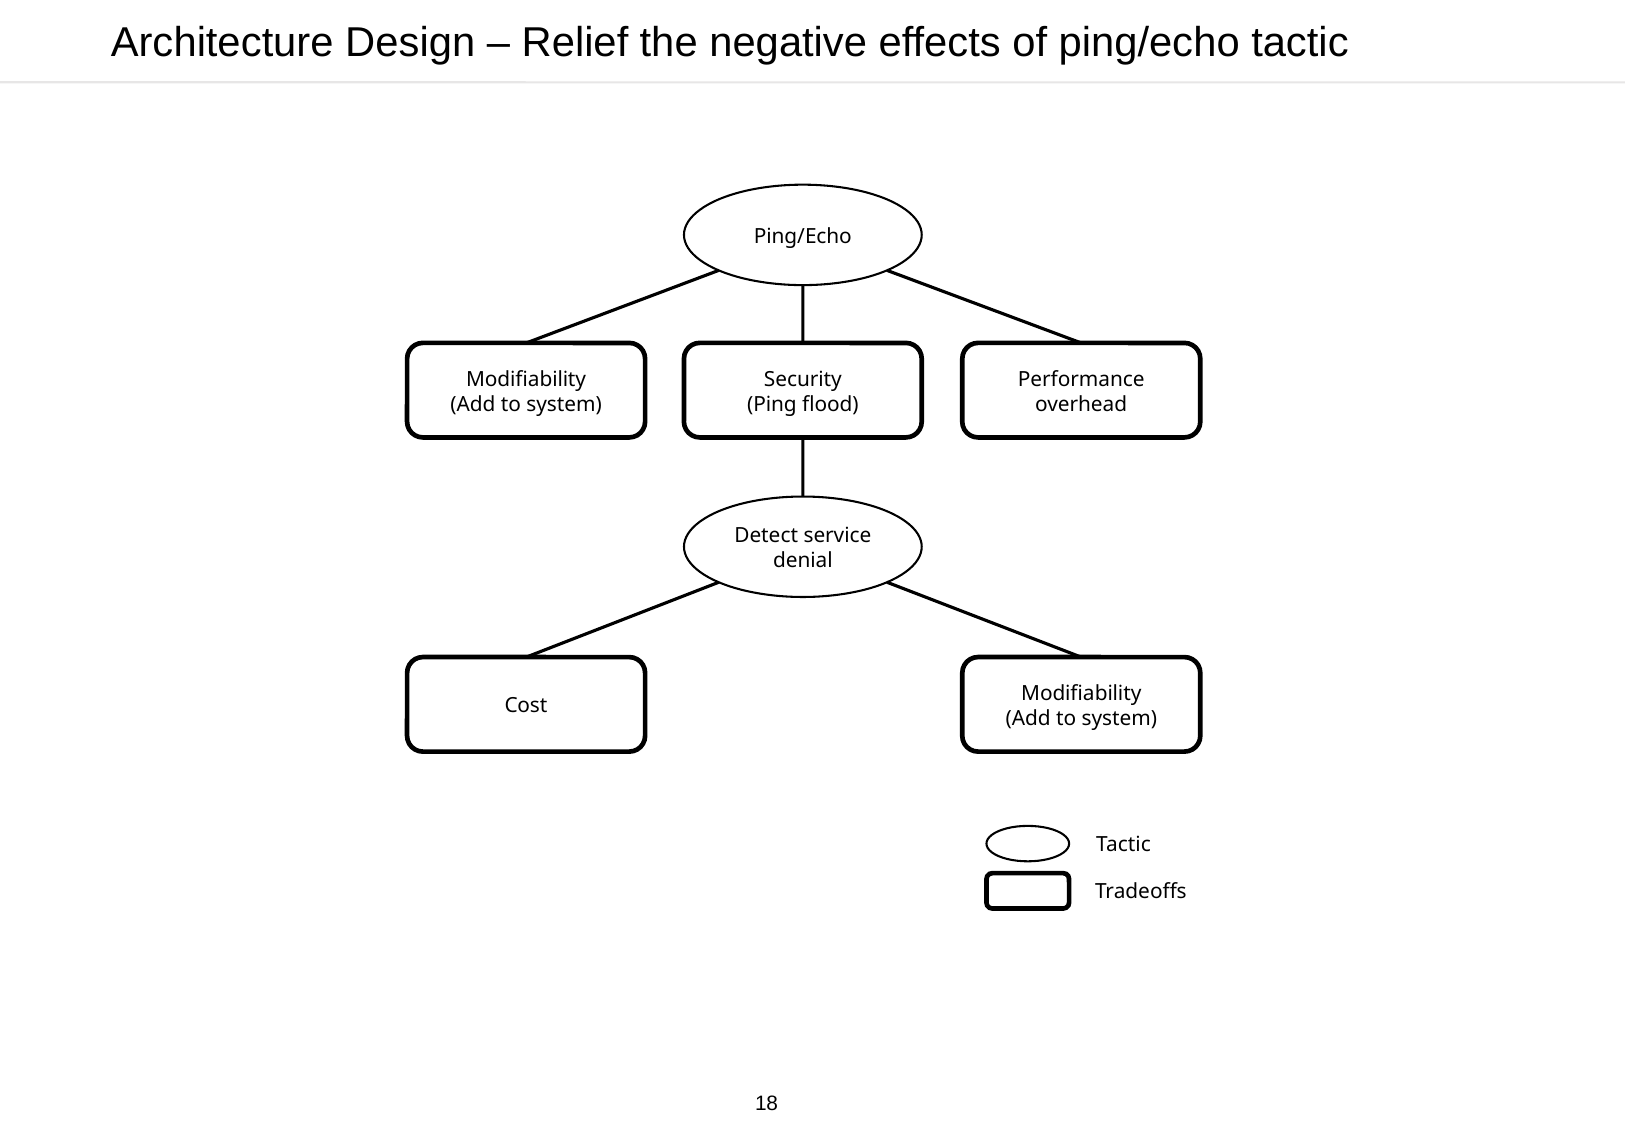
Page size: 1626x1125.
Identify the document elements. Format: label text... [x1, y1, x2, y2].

text_box [985, 872, 1071, 910]
text_box Detect service denial [682, 495, 923, 599]
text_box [886, 270, 1082, 343]
text_box Security (Ping flood) [682, 341, 923, 439]
text_box Modifiability (Add to system) [406, 341, 647, 439]
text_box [526, 270, 719, 343]
text_box [985, 824, 1071, 863]
text_box Modifiability (Add to system) [961, 656, 1202, 753]
text_box Ping/Echo [682, 183, 923, 287]
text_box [886, 582, 1082, 658]
text_box Performance overhead [961, 341, 1202, 439]
text_box Architecture Design – Relief the negative effects of ping/echo tactic [21, 7, 1593, 83]
text_box Cost [406, 656, 647, 753]
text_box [526, 582, 719, 658]
text_box Tradeoffs [1080, 870, 1202, 911]
text_box Tactic [1081, 823, 1166, 864]
